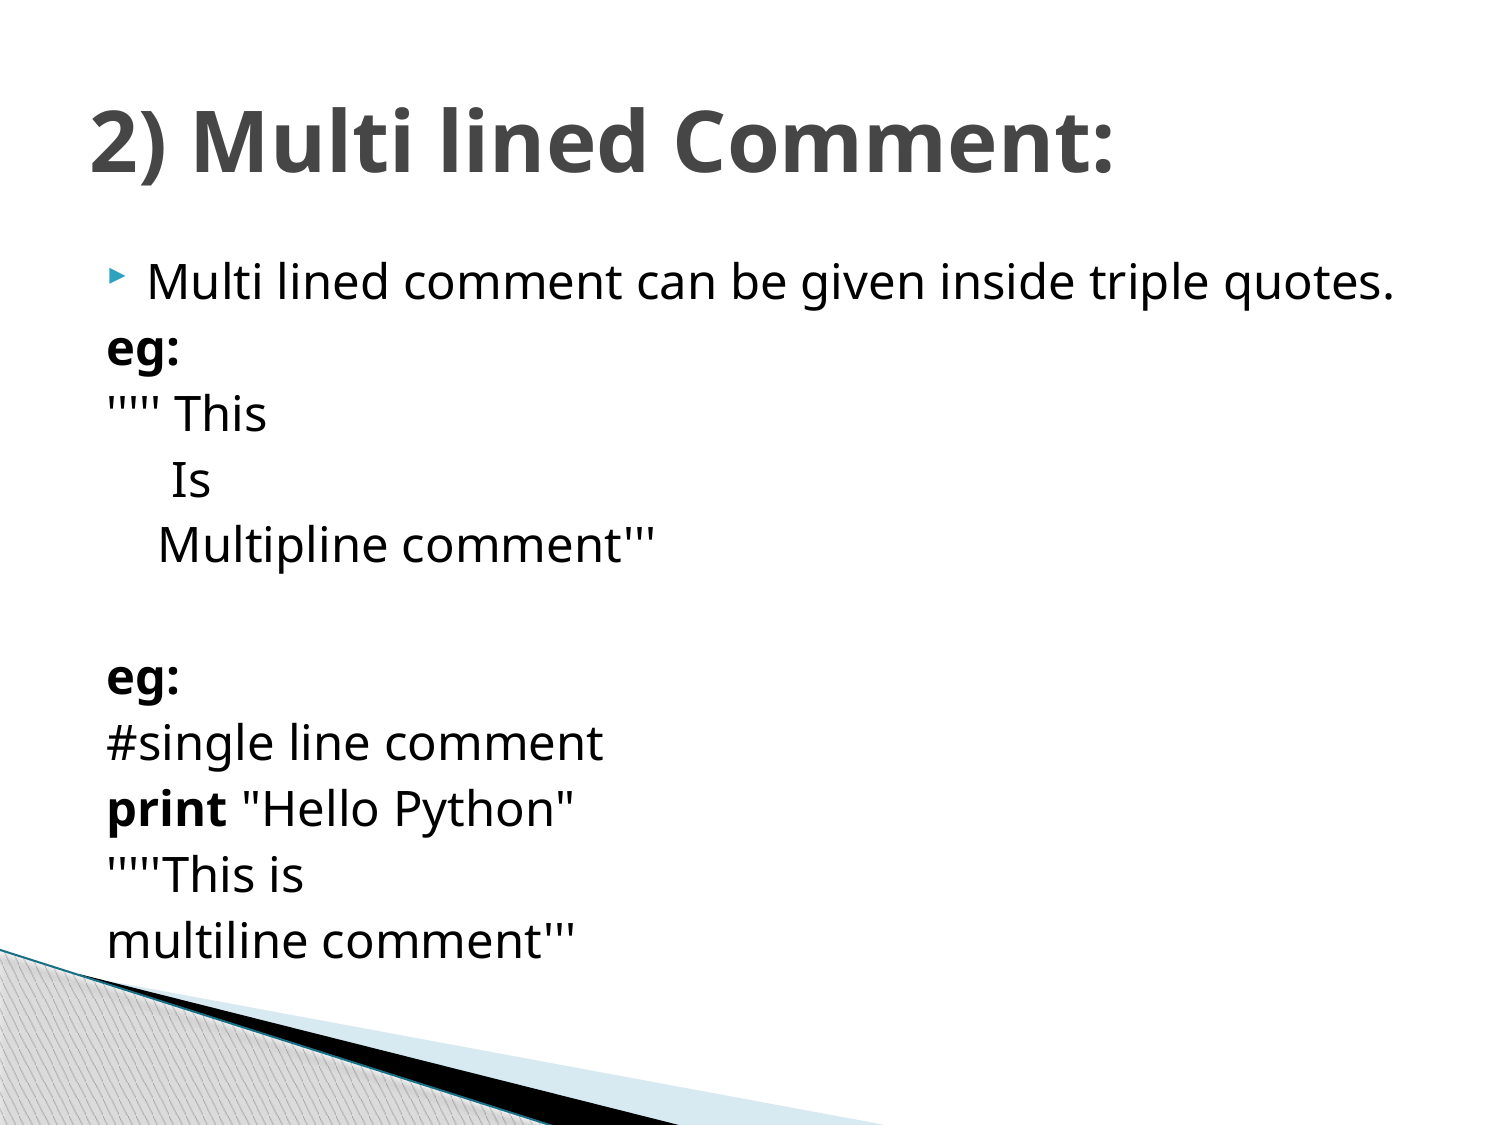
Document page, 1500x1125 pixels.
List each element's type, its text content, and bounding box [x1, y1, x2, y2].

list Multi lined comment can be given inside triple quotes. eg: ''''' This Is Multipline comment''' eg: #single line comment print "Hello Python" '''''This is multiline comment''' [75, 243, 1425, 986]
title 2) Multi lined Comment: [75, 45, 1425, 233]
